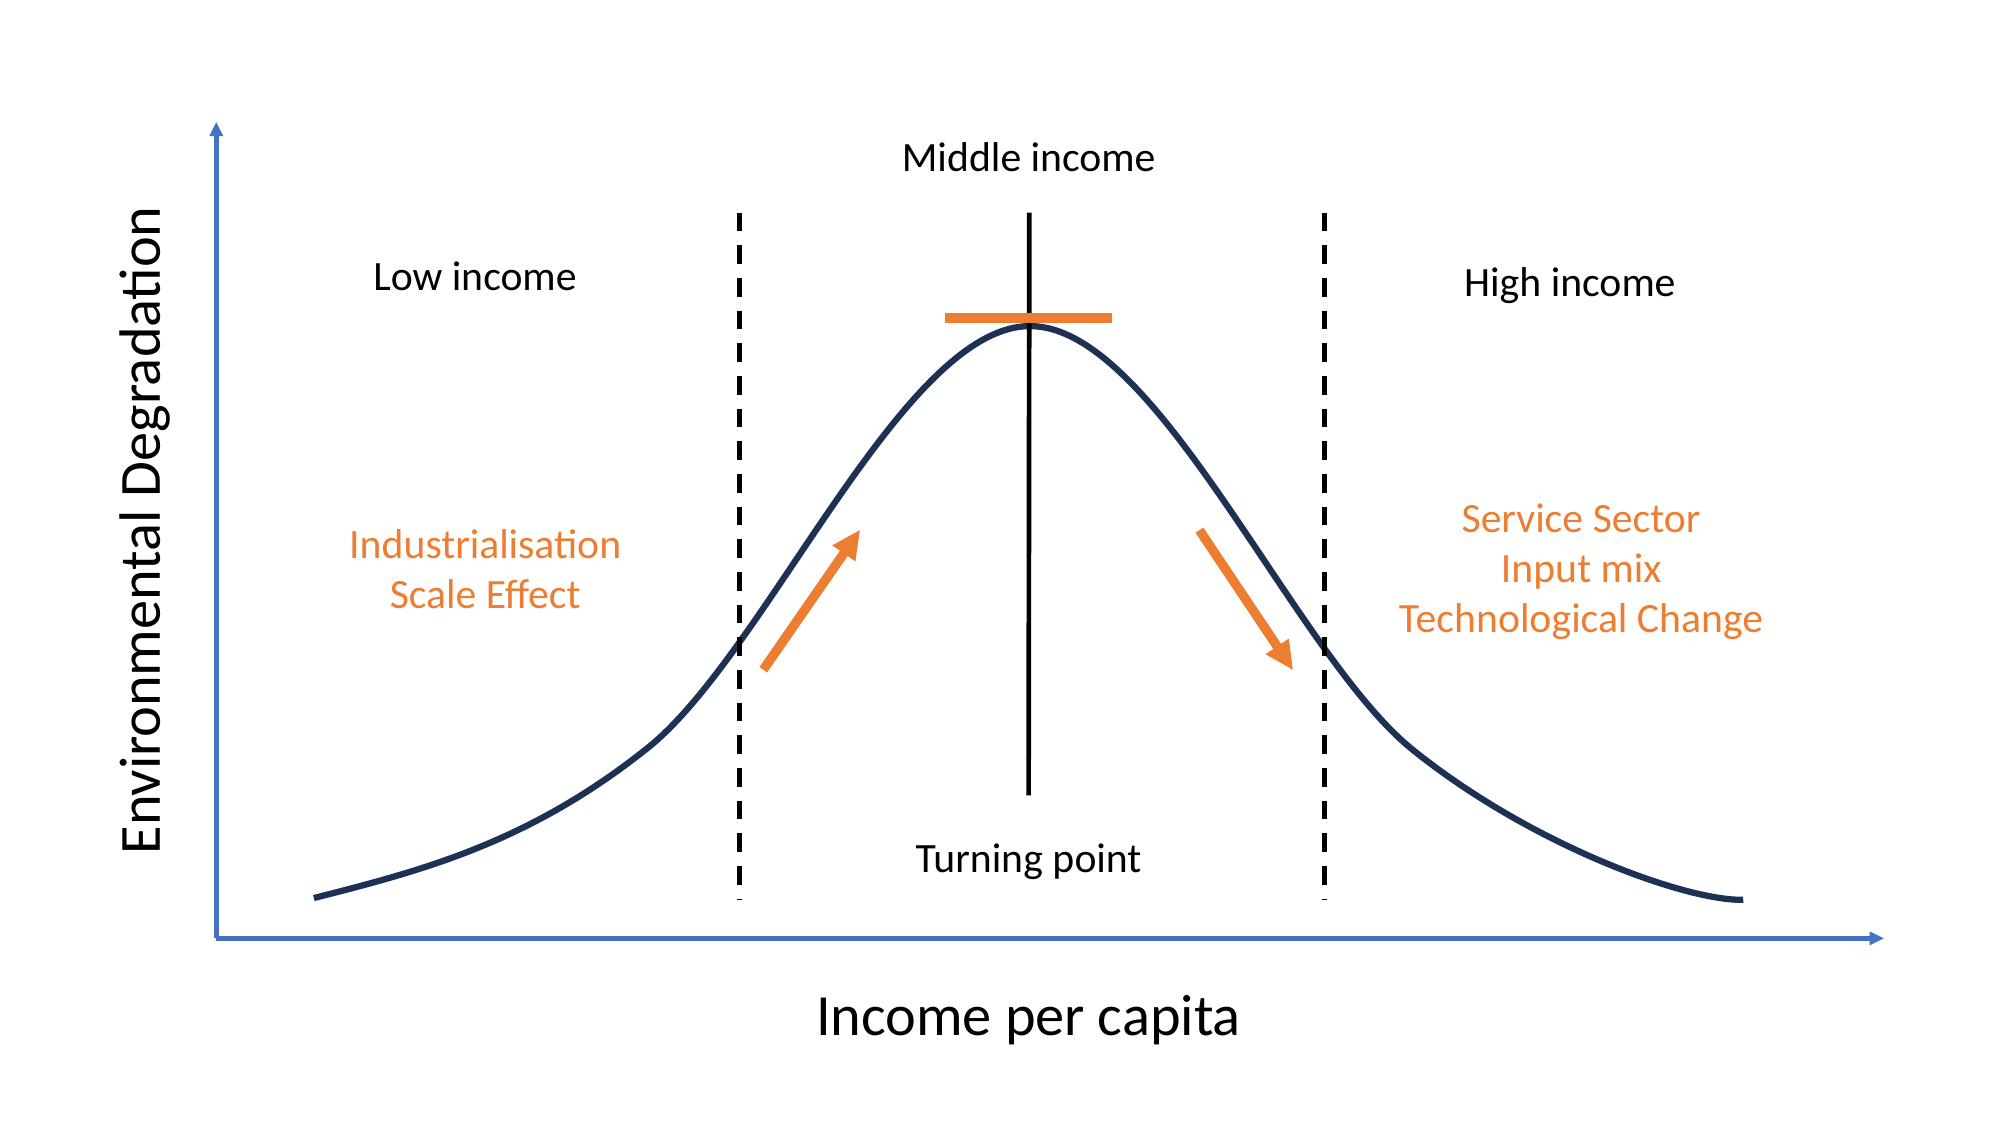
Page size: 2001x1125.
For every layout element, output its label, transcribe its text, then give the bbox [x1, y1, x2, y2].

text_box Low income [358, 241, 592, 307]
text_box [313, 643, 739, 900]
text_box Middle income [886, 122, 1171, 187]
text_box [1199, 530, 1293, 670]
text_box High income [1449, 247, 1691, 313]
text_box Industrialisation Scale Effect [334, 509, 637, 624]
text_box Turning point [900, 823, 1157, 889]
text_box [740, 325, 1324, 900]
text_box [1325, 650, 1744, 901]
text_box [763, 530, 860, 670]
text_box Income per capita [801, 970, 1256, 1055]
text_box Environmental Degradation [94, 191, 179, 870]
text_box Service Sector Input mix Technological Change [1384, 483, 1779, 649]
